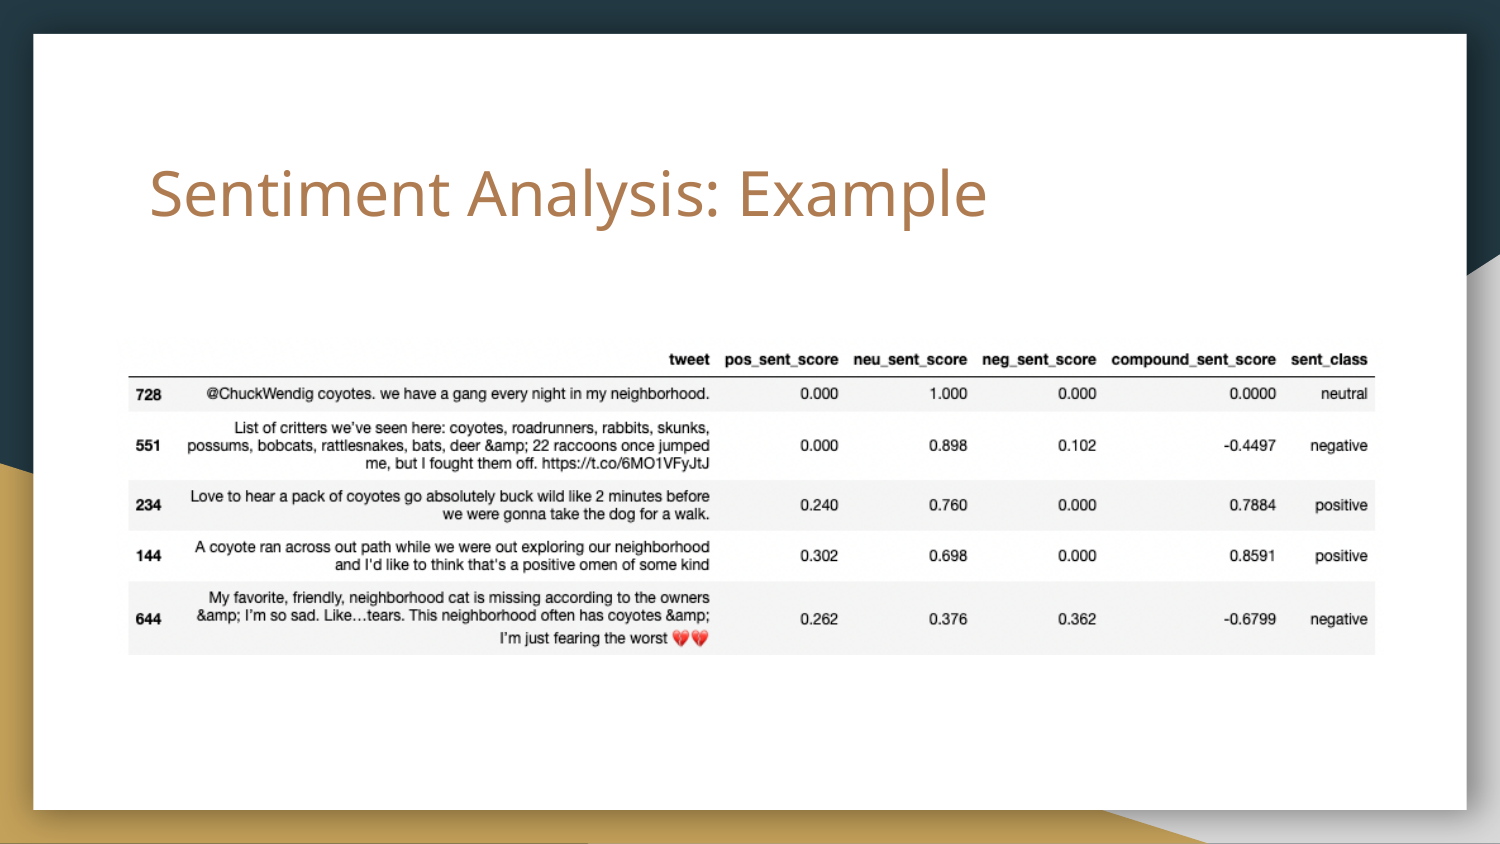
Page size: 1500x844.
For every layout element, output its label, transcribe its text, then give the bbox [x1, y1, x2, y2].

title Sentiment Analysis: Example [134, 138, 1366, 296]
picture [116, 337, 1384, 656]
